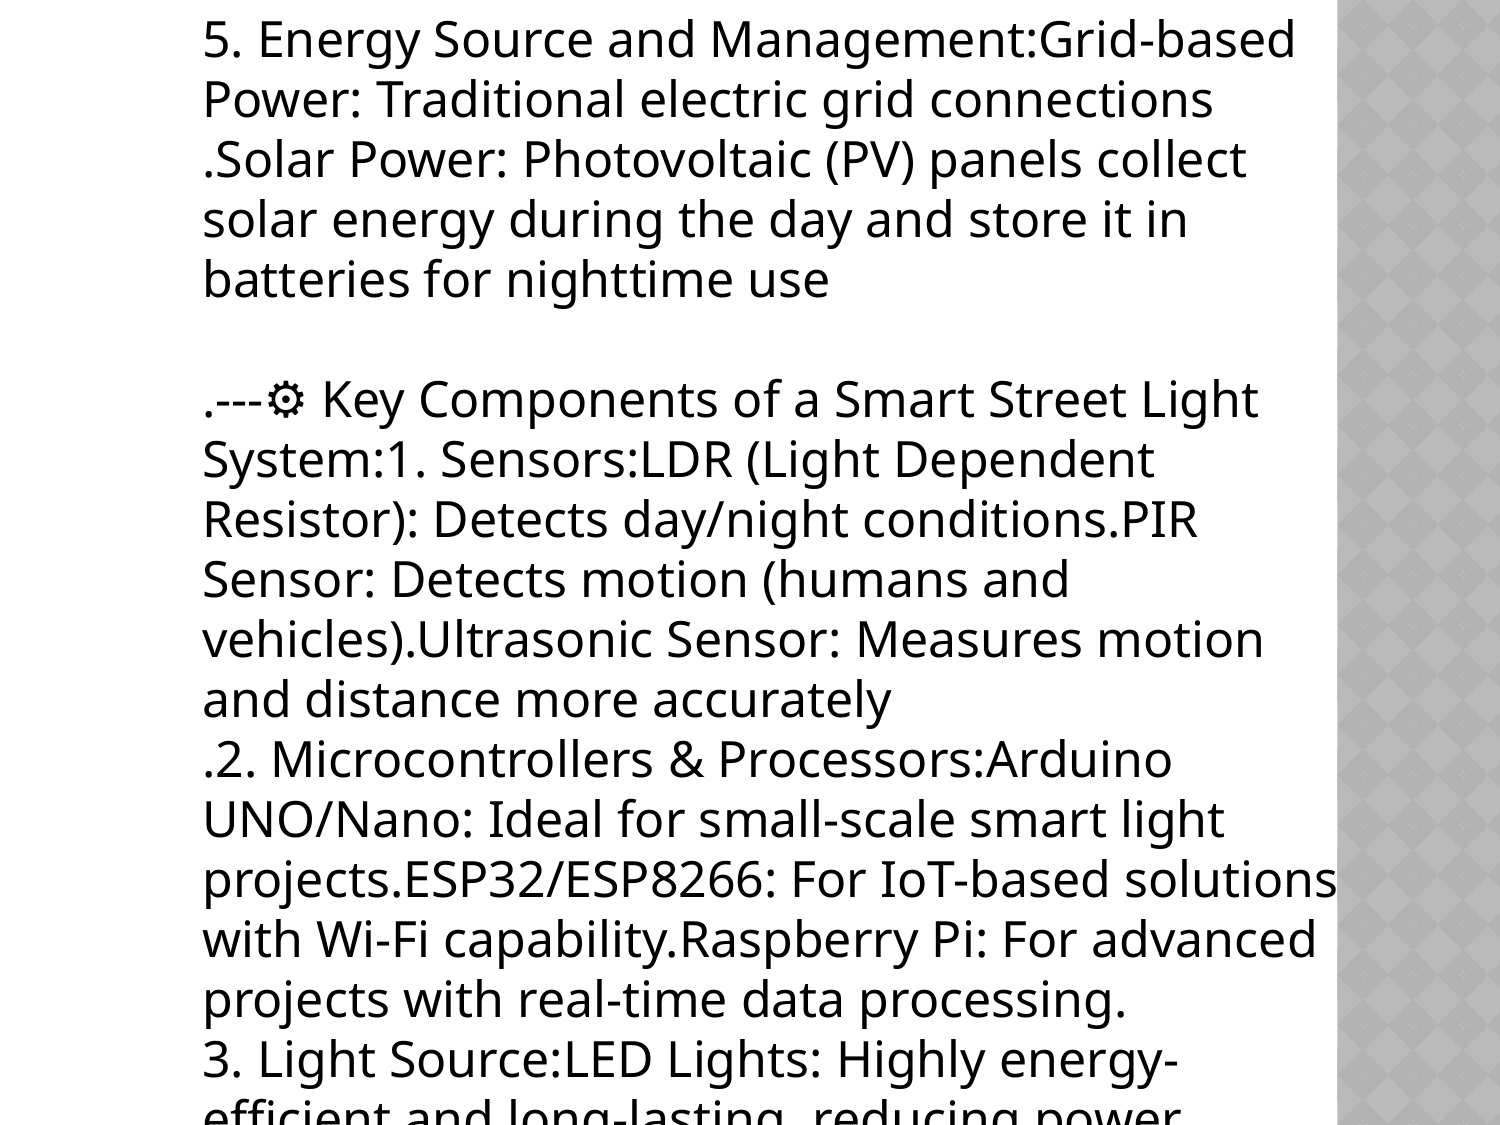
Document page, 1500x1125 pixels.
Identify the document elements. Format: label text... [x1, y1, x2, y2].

text_box 5. Energy Source and Management:Grid-based Power: Traditional electric grid connections .Solar Power: Photovoltaic (PV) panels collect solar energy during the day and store it in batteries for nighttime use .---⚙️ Key Components of a Smart Street Light System:1. Sensors:LDR (Light Dependent Resistor): Detects day/night conditions.PIR Sensor: Detects motion (humans and vehicles).Ultrasonic Sensor: Measures motion and distance more accurately .2. Microcontrollers & Processors:Arduino UNO/Nano: Ideal for small-scale smart light projects.ESP32/ESP8266: For IoT-based solutions with Wi-Fi capability.Raspberry Pi: For advanced projects with real-time data processing. 3. Light Source:LED Lights: Highly energy-efficient and long-lasting, reducing power consumption by up to 80% compared to traditional lamps [187, 0, 1360, 1125]
